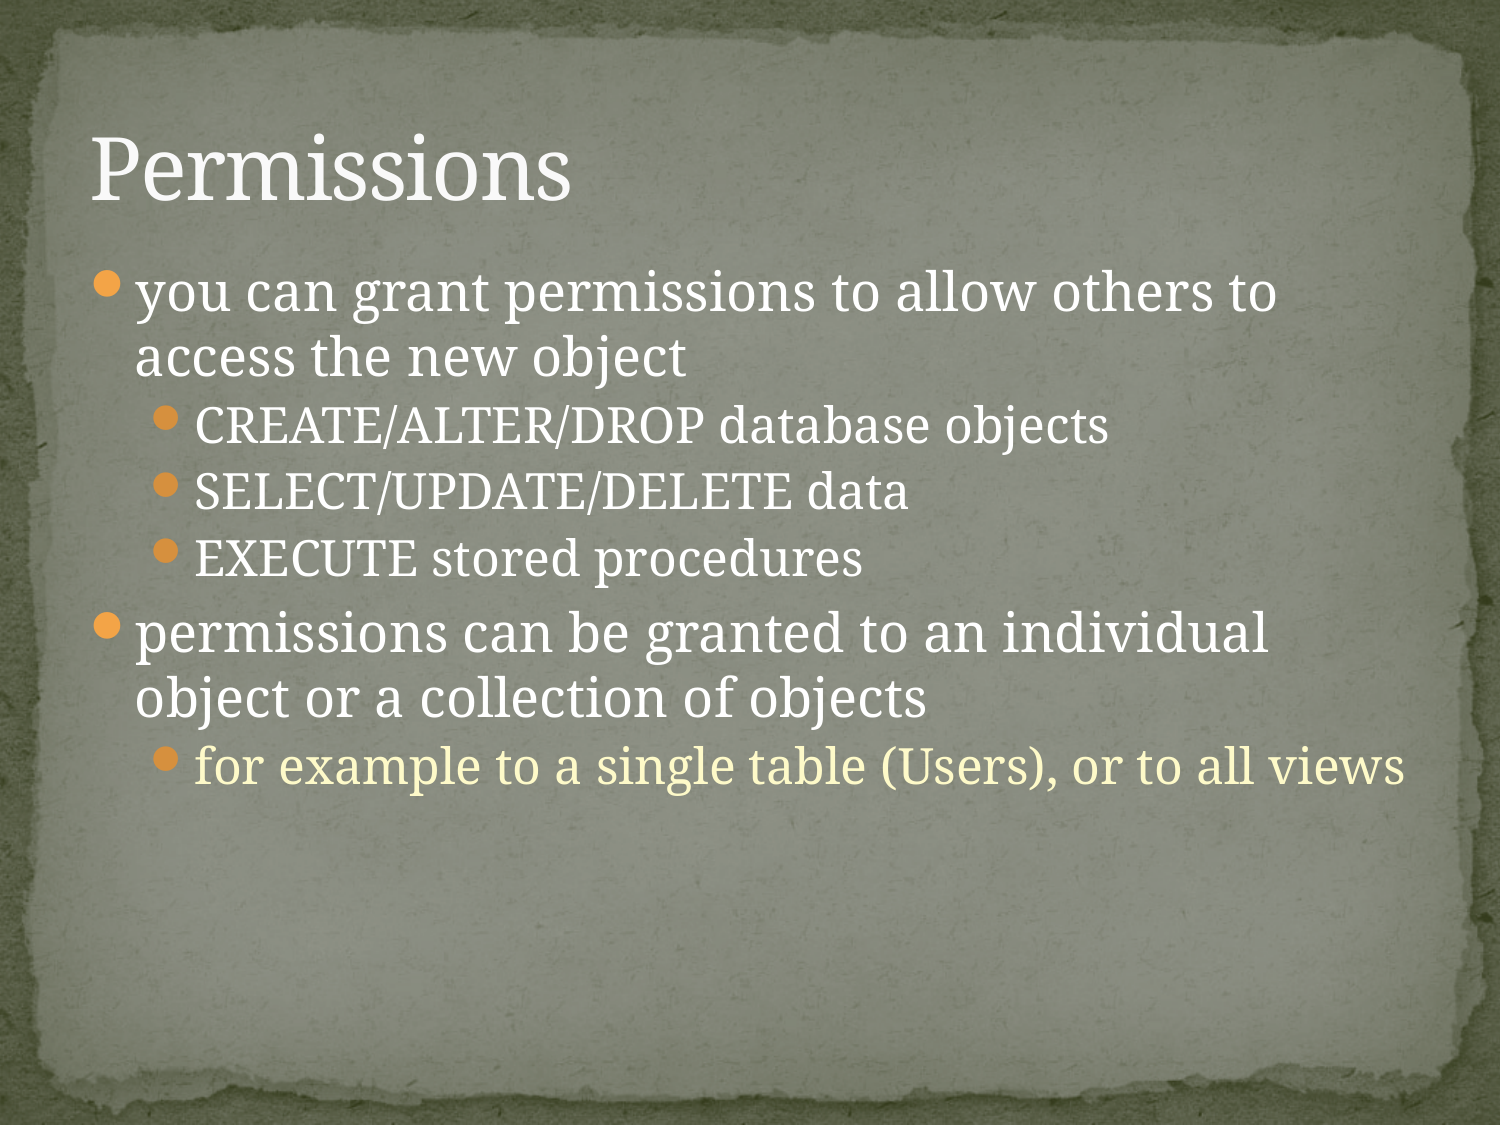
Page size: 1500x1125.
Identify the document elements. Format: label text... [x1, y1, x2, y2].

title Permissions [74, 24, 1425, 225]
list you can grant permissions to allow others to access the new object CREATE/ALTER/DROP database objects SELECT/UPDATE/DELETE data EXECUTE stored procedures permissions can be granted to an individual object or a collection of objects for example to a single table (Users), or to all views [75, 249, 1425, 1000]
